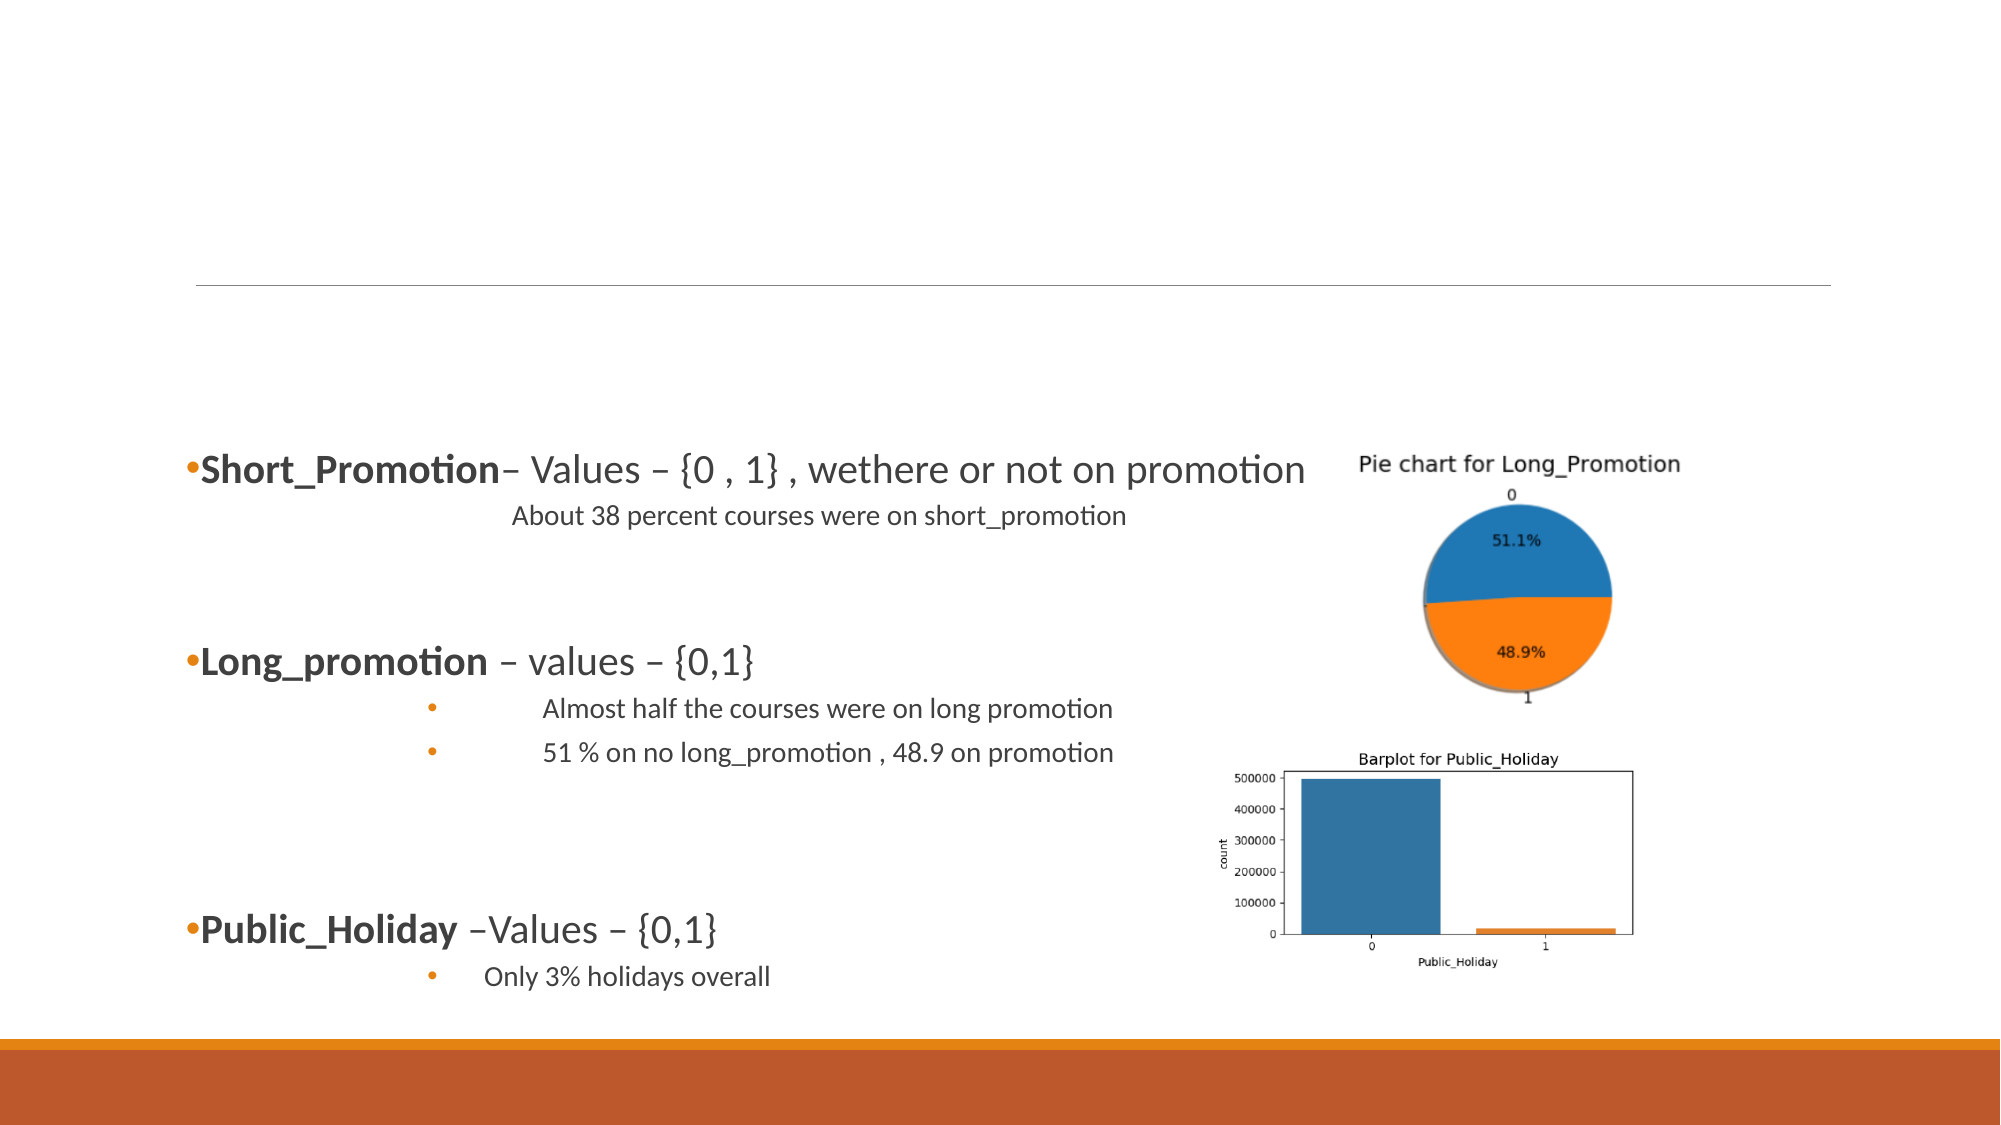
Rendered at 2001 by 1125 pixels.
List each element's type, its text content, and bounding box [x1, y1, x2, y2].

list Short_Promotion– Values – {0 , 1} , wethere or not on promotion About 38 percent courses were on short_promotion Long_promotion – values – {0,1} Almost half the courses were on long promotion 51 % on no long_promotion , 48.9 on promotion Public_Holiday –Values – {0,1} Only 3% holidays overall [185, 286, 1907, 1004]
picture [1214, 740, 1645, 972]
picture [1329, 440, 1711, 729]
